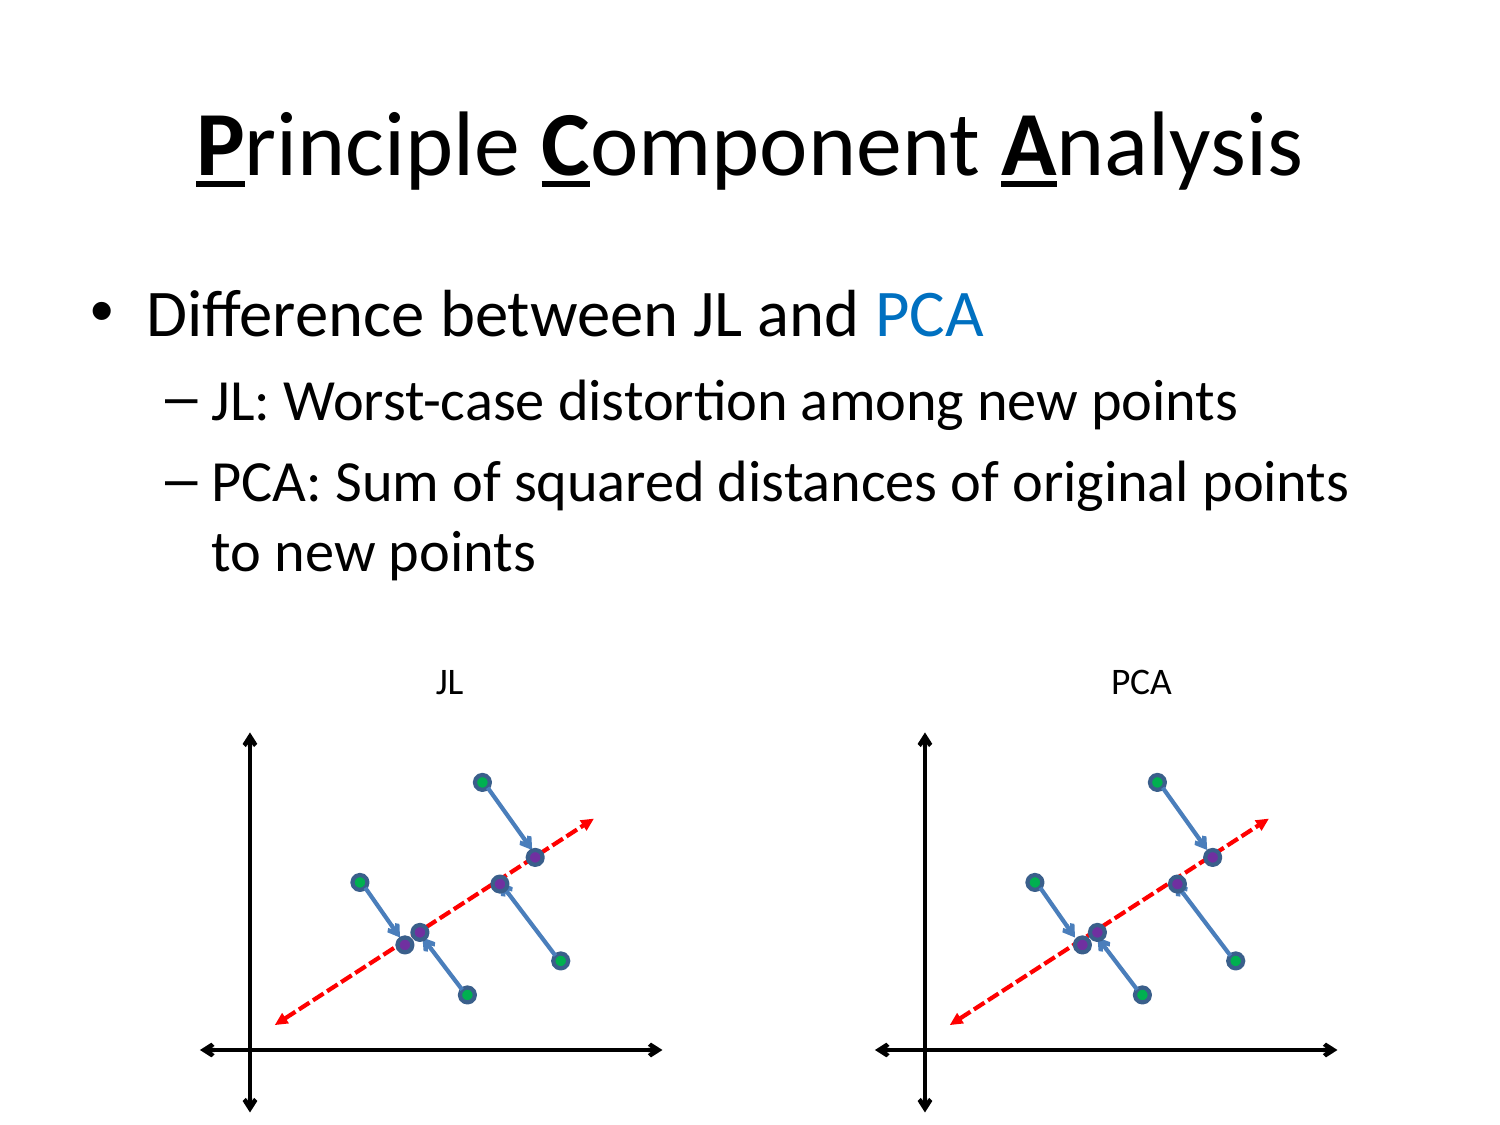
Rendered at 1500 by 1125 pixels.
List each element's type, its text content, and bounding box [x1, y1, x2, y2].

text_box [1097, 937, 1138, 990]
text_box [487, 787, 533, 851]
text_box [1039, 887, 1076, 938]
list Difference between JL and PCA JL: Worst-case distortion among new points PCA: Sum of squared distances of original points to new points [75, 262, 1425, 650]
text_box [1174, 882, 1231, 956]
text_box [1147, 772, 1167, 792]
text_box JL [421, 649, 479, 710]
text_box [1162, 787, 1208, 851]
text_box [949, 818, 1269, 1026]
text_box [499, 882, 556, 956]
text_box PCA [1096, 649, 1187, 710]
text_box [472, 772, 492, 792]
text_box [422, 937, 463, 990]
title Principle Component Analysis [75, 45, 1425, 233]
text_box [274, 818, 594, 1026]
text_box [364, 887, 401, 938]
